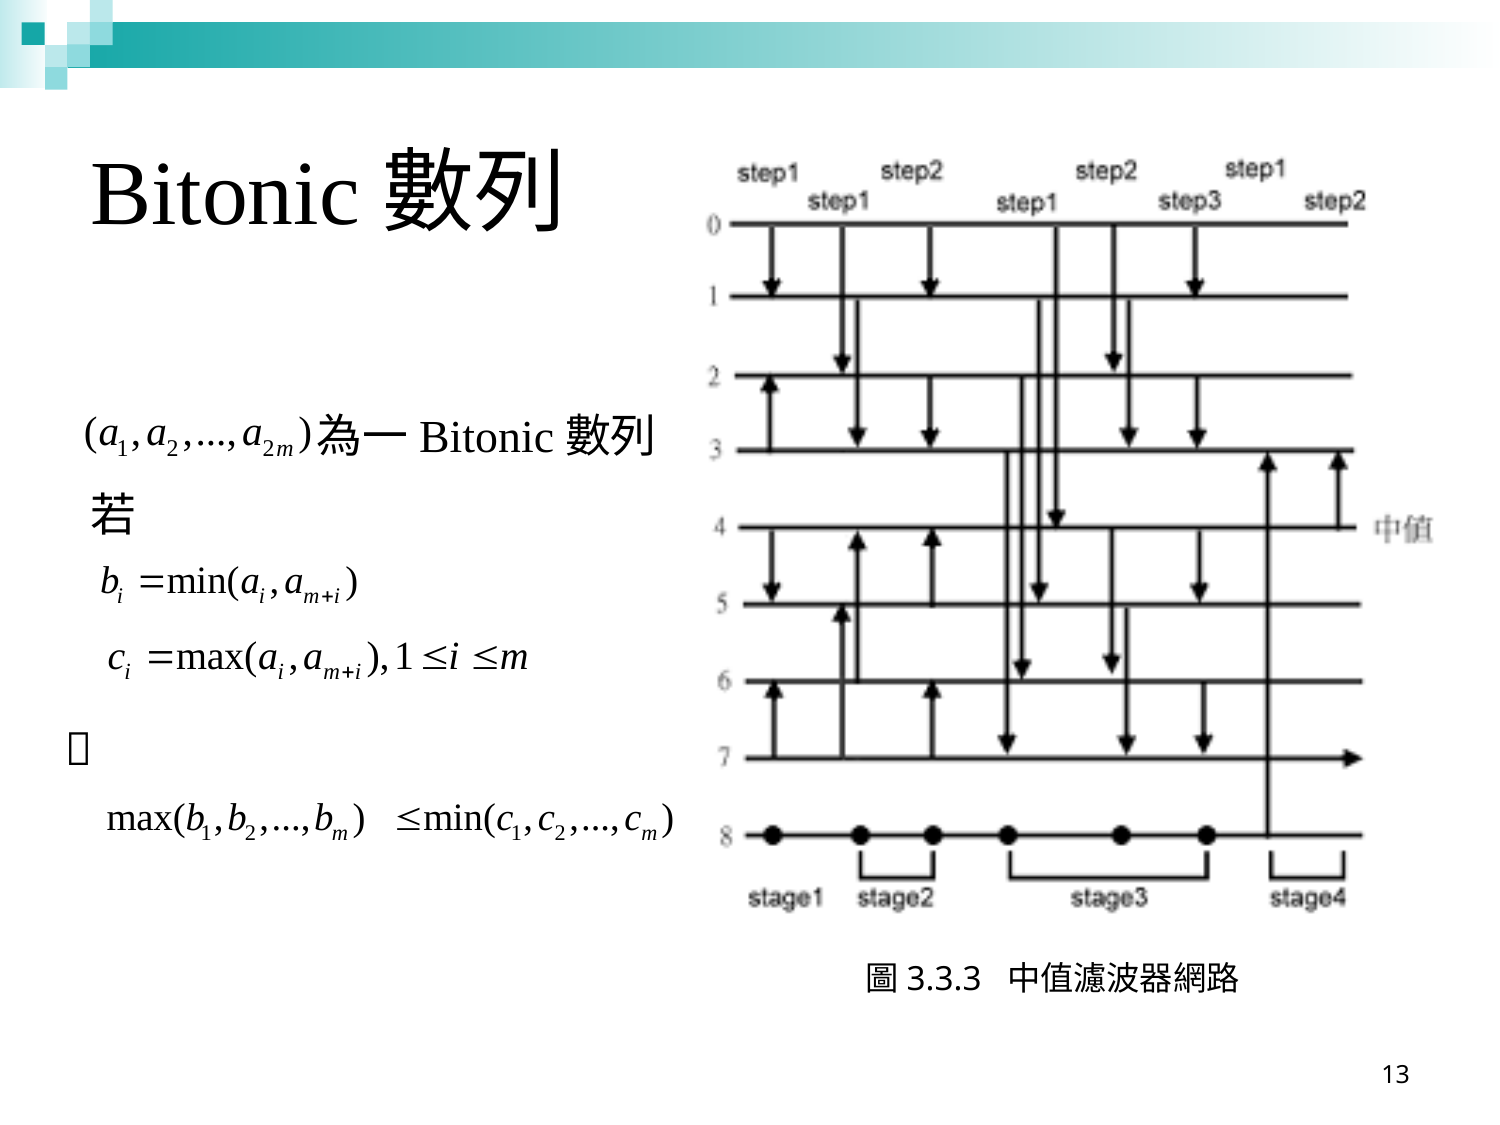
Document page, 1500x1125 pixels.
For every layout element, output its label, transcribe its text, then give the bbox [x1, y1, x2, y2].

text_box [95, 554, 367, 613]
title Bitonic數列 [75, 75, 1425, 300]
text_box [78, 398, 662, 470]
text_box 若 [75, 477, 151, 548]
slide_number 13 [1074, 1024, 1426, 1101]
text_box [387, 791, 682, 851]
text_box  [50, 712, 150, 783]
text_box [102, 629, 536, 690]
text_box 圖3.3.3 中值濾波器網路 [850, 949, 1255, 1005]
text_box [100, 791, 373, 851]
picture [699, 149, 1445, 926]
